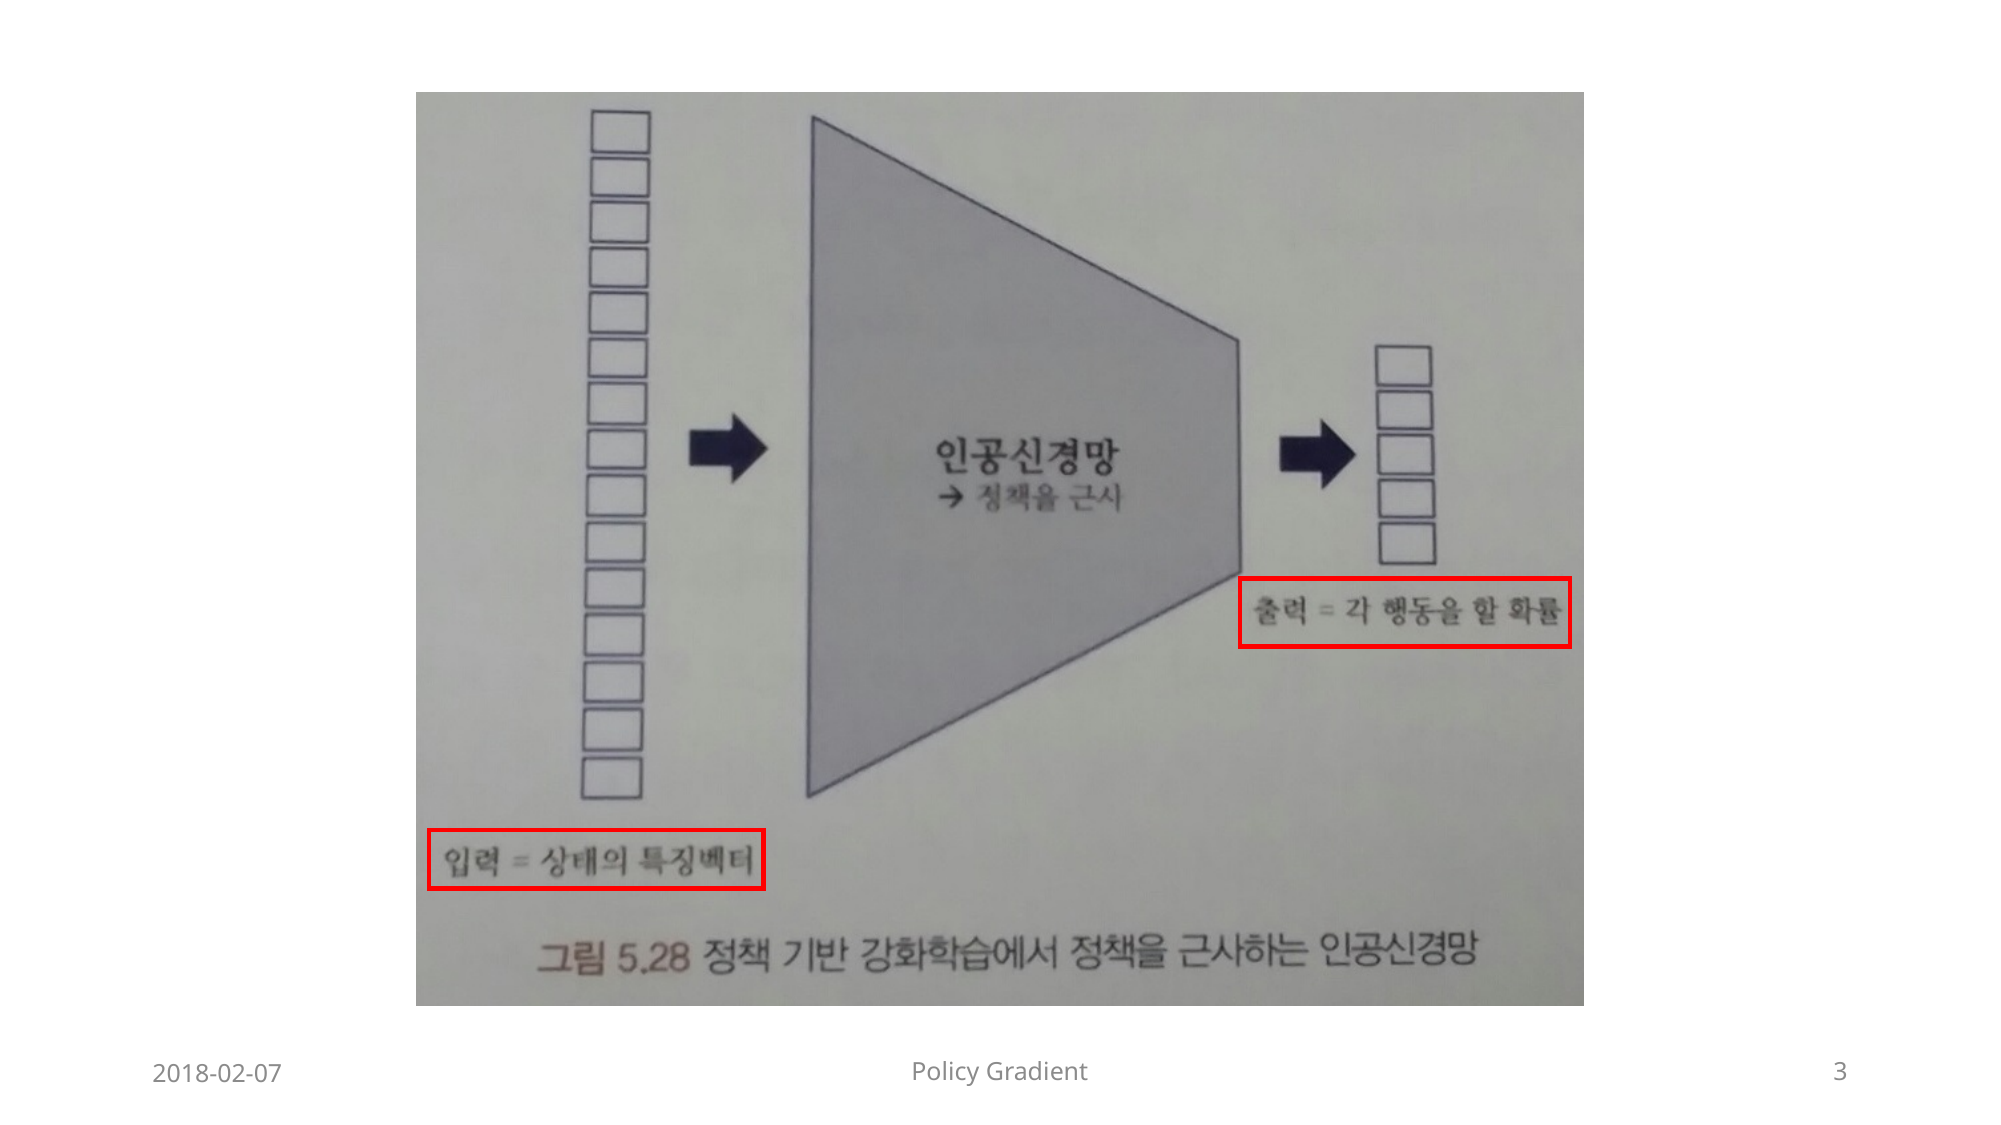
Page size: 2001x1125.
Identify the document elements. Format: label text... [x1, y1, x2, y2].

slide_number 3 [1412, 1042, 1863, 1103]
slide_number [137, 1042, 588, 1103]
picture [416, 92, 1584, 1006]
footer Policy Gradient [662, 1042, 1338, 1103]
